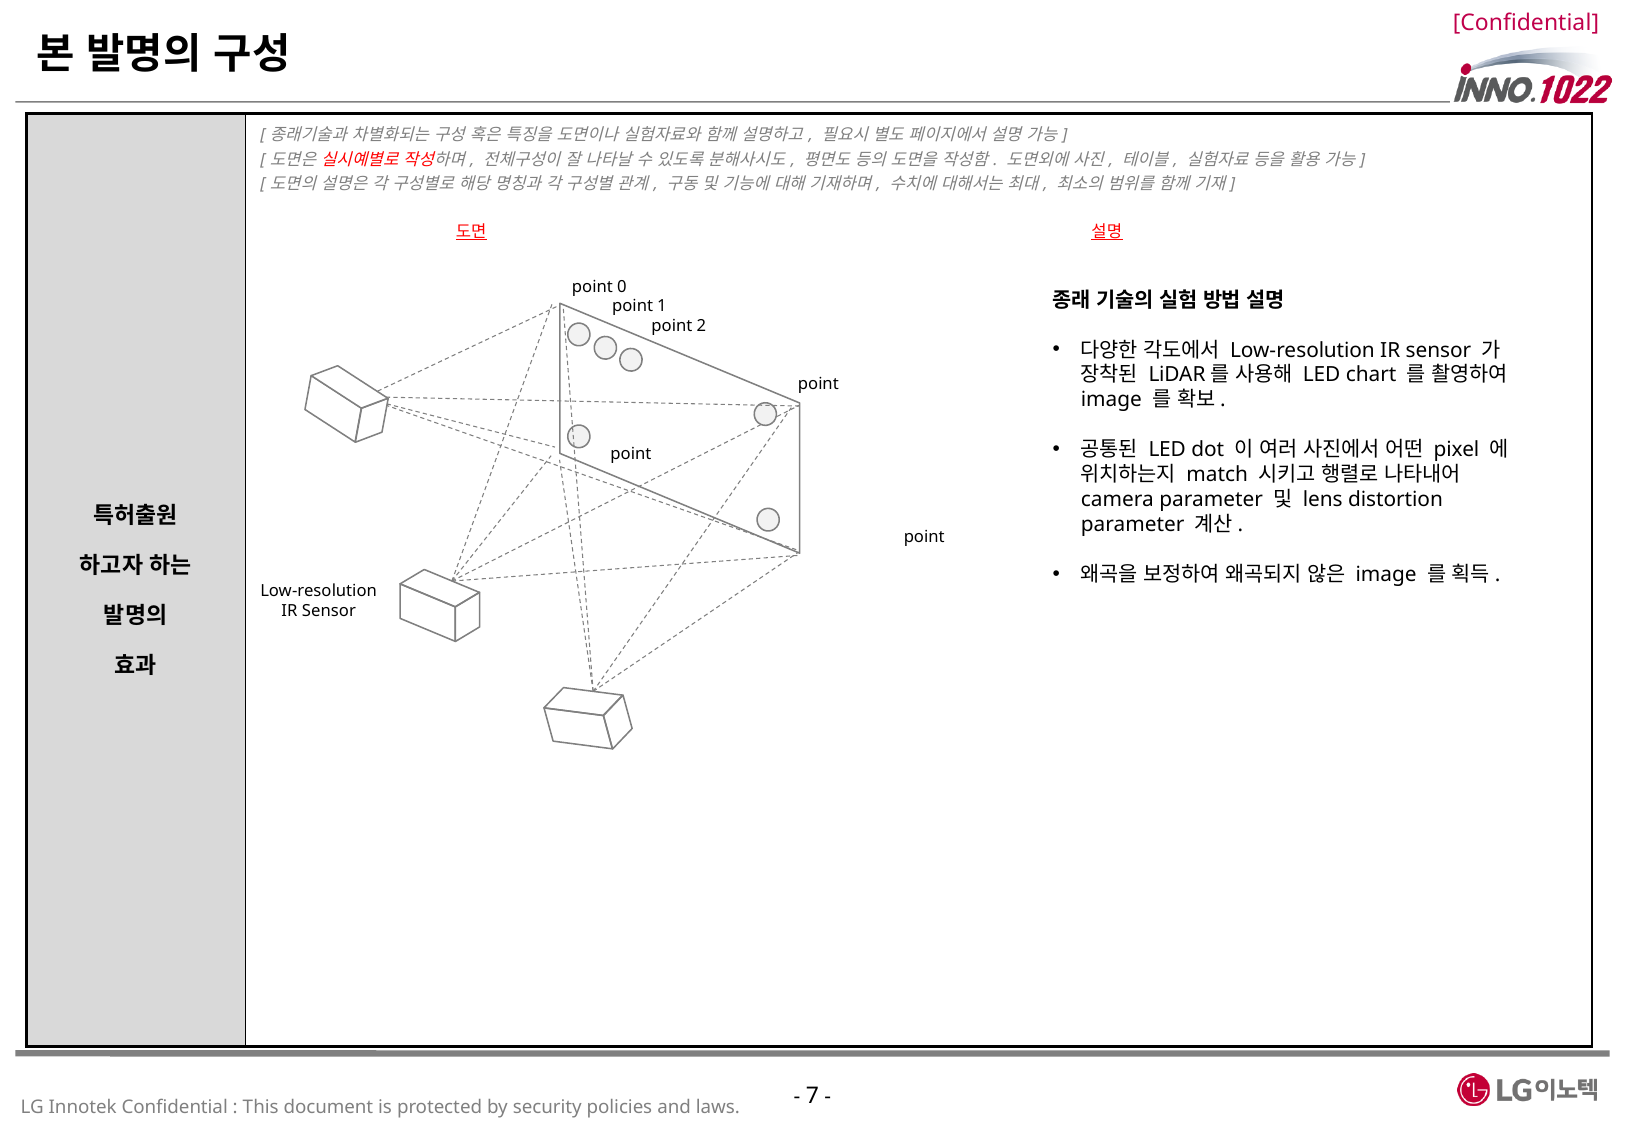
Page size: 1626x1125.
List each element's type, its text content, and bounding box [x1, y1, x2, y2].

text_box 종래 기술의 실험 방법 설명 다양한 각도에서 Low-resolution IR sensor 가 장착된 LiDAR를 사용해 LED chart 를 촬영하여 image 를 확보. 공통된 LED dot 이 여러 사진에서 어떤 pixel 에 위치하는지 match 시키고 행렬로 나타내어 camera parameter 및 lens distortion parameter 계산. 왜곡을 보정하여 왜곡되지 않은 image 를 획득. [1055, 278, 1552, 594]
table_header [종래기술과 차별화되는 구성 혹은 특징을 도면이나 실험자료와 함께 설명하고, 필요시 별도 페이지에서 설명 가능] [도면은 실시예별로 작성하며, 전체구성이 잘 나타날 수 있도록 분해사시도, 평면도 등의 도면을 작성함. 도면외에 사진, 테이블, 실험자료 등을 활용 가능] [도면의 설명은 각 구성별로 해당 명칭과 각 구성별 관계, 구동 및 기능에 대해 기재하며, 수치에 대해서는 최대, 최소의 범위를 함께 기재] [246, 115, 1591, 1045]
picture [1450, 41, 1615, 108]
table_header 특허출원 하고자 하는 발명의 효과 [28, 115, 245, 1045]
picture [1457, 1073, 1597, 1106]
text_box 본 발명의 구성 [21, 19, 306, 84]
text_box - 7 - [728, 1073, 896, 1120]
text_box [236, 268, 1051, 755]
text_box 설명 [1076, 213, 1138, 249]
text_box 도면 [441, 213, 502, 249]
